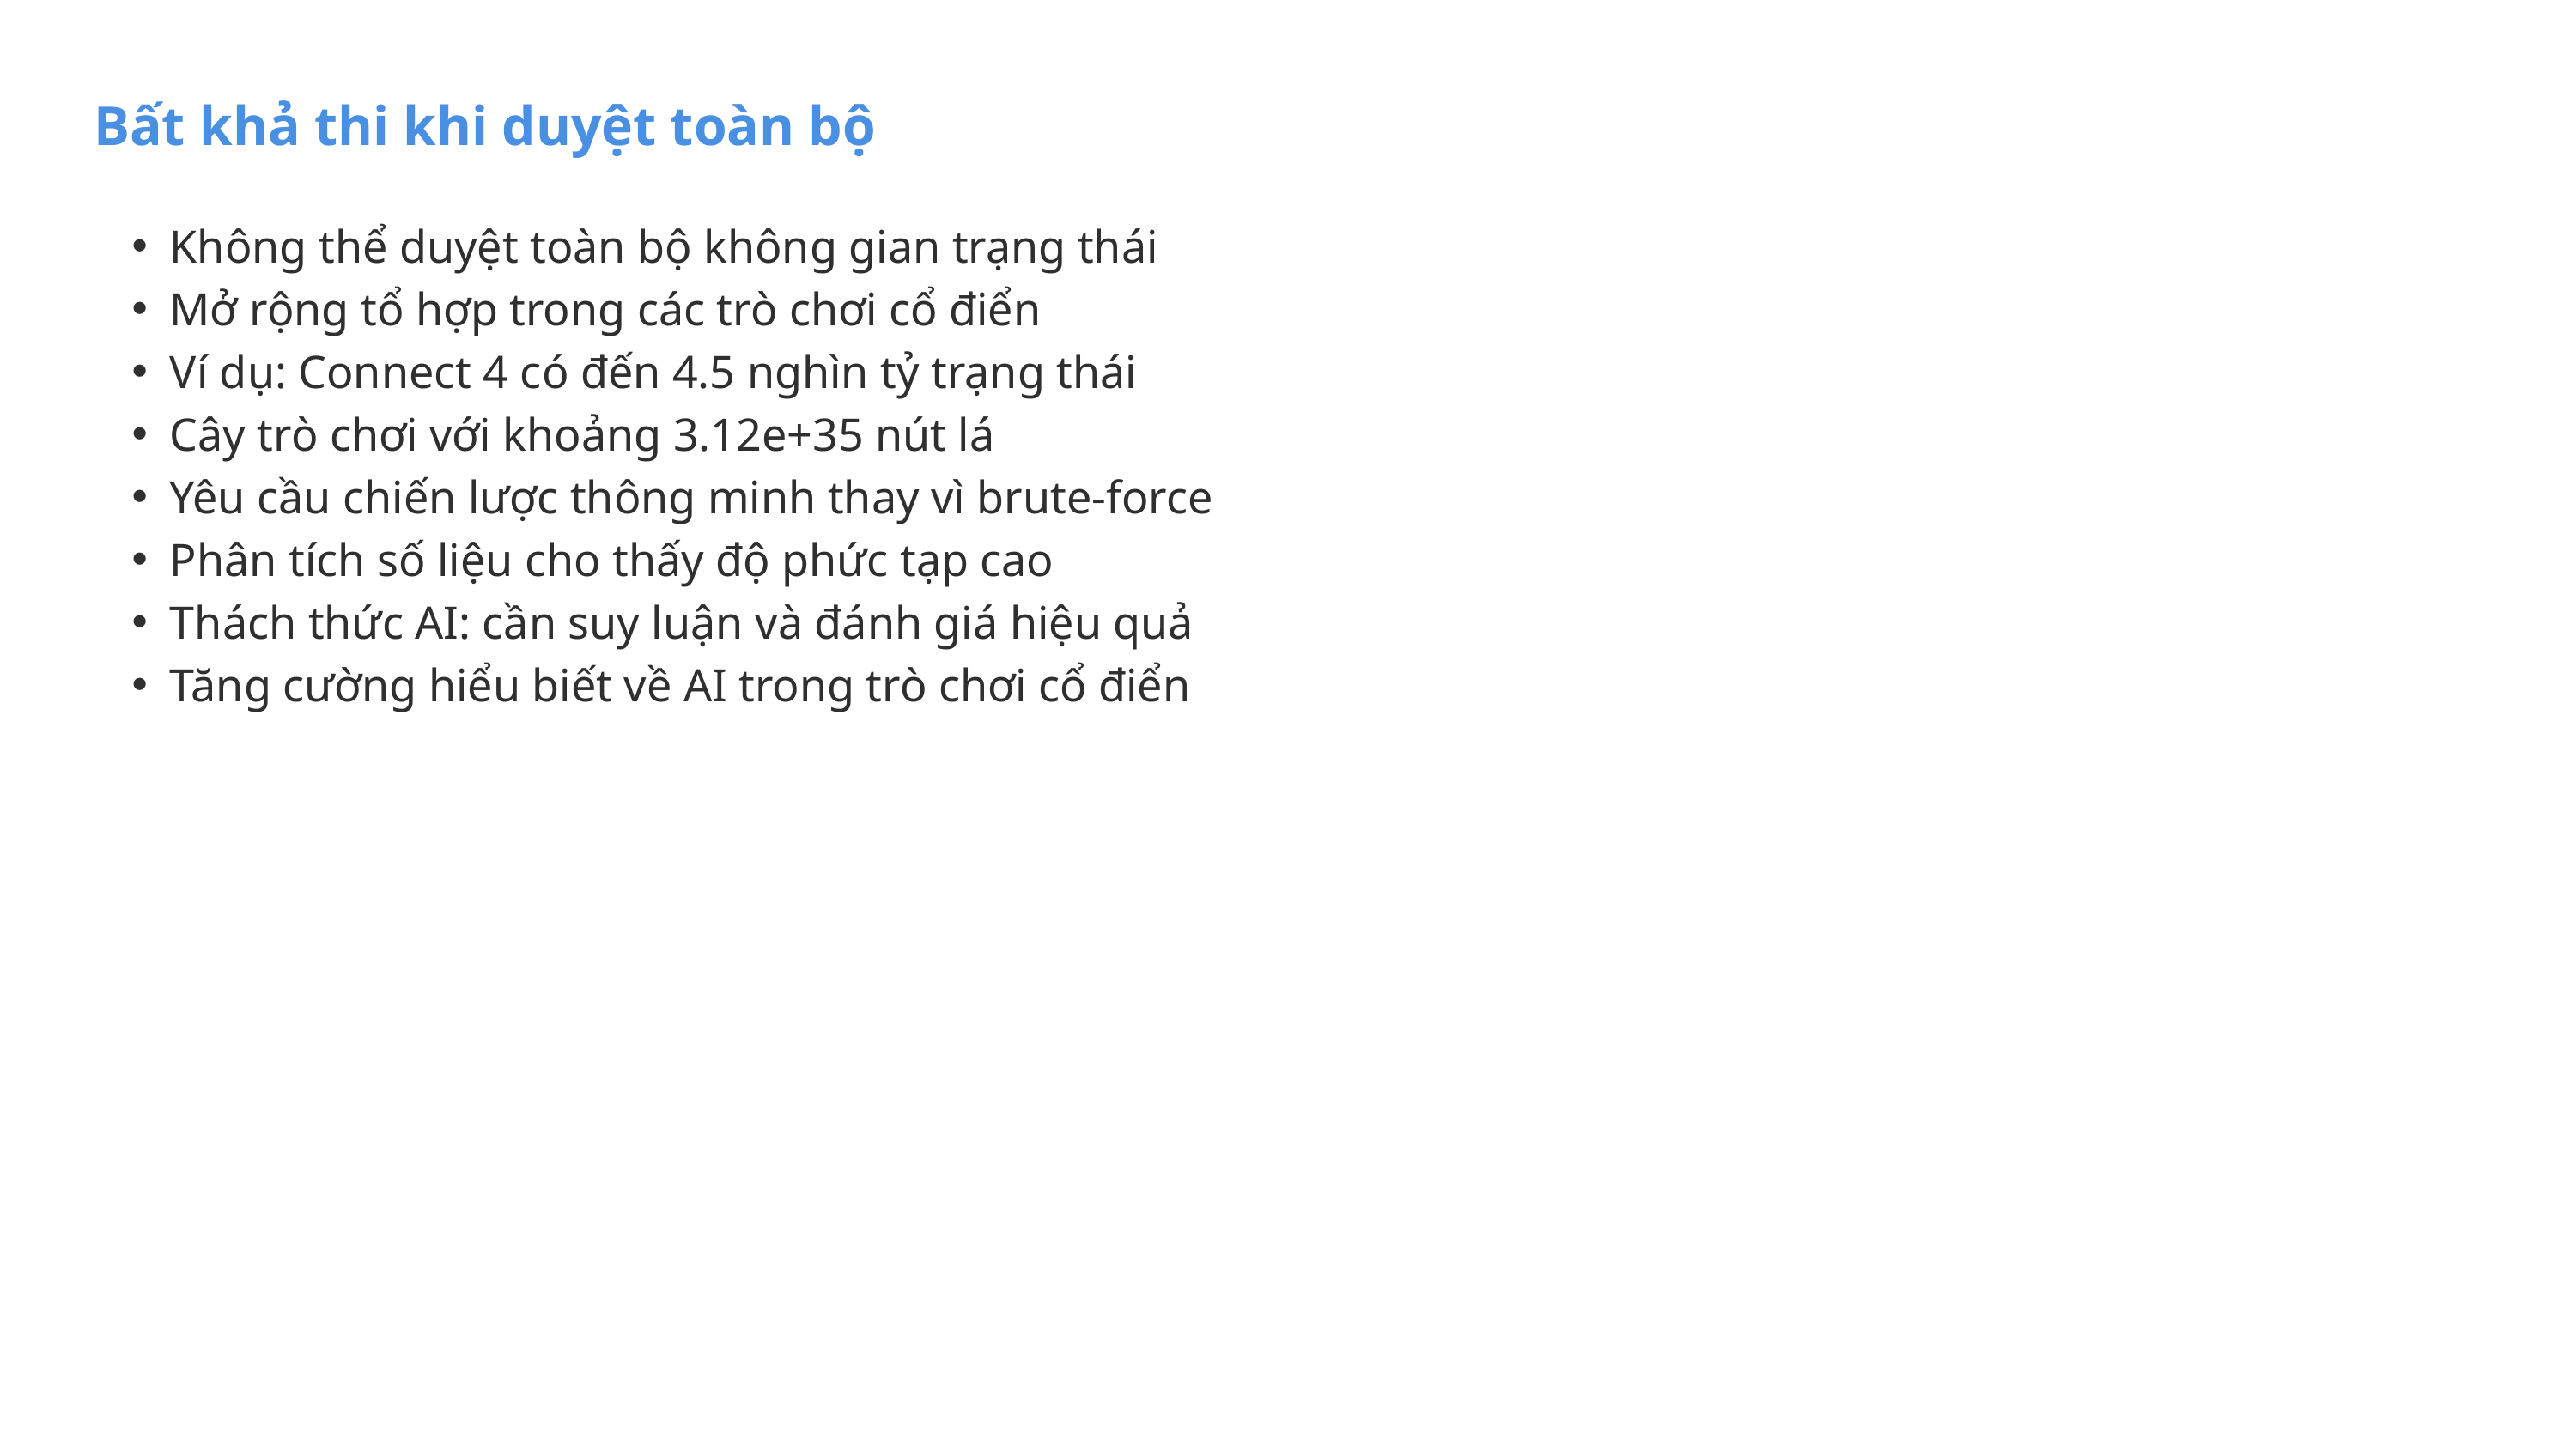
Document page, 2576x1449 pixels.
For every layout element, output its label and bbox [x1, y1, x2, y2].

text_box [94, 94, 1267, 706]
